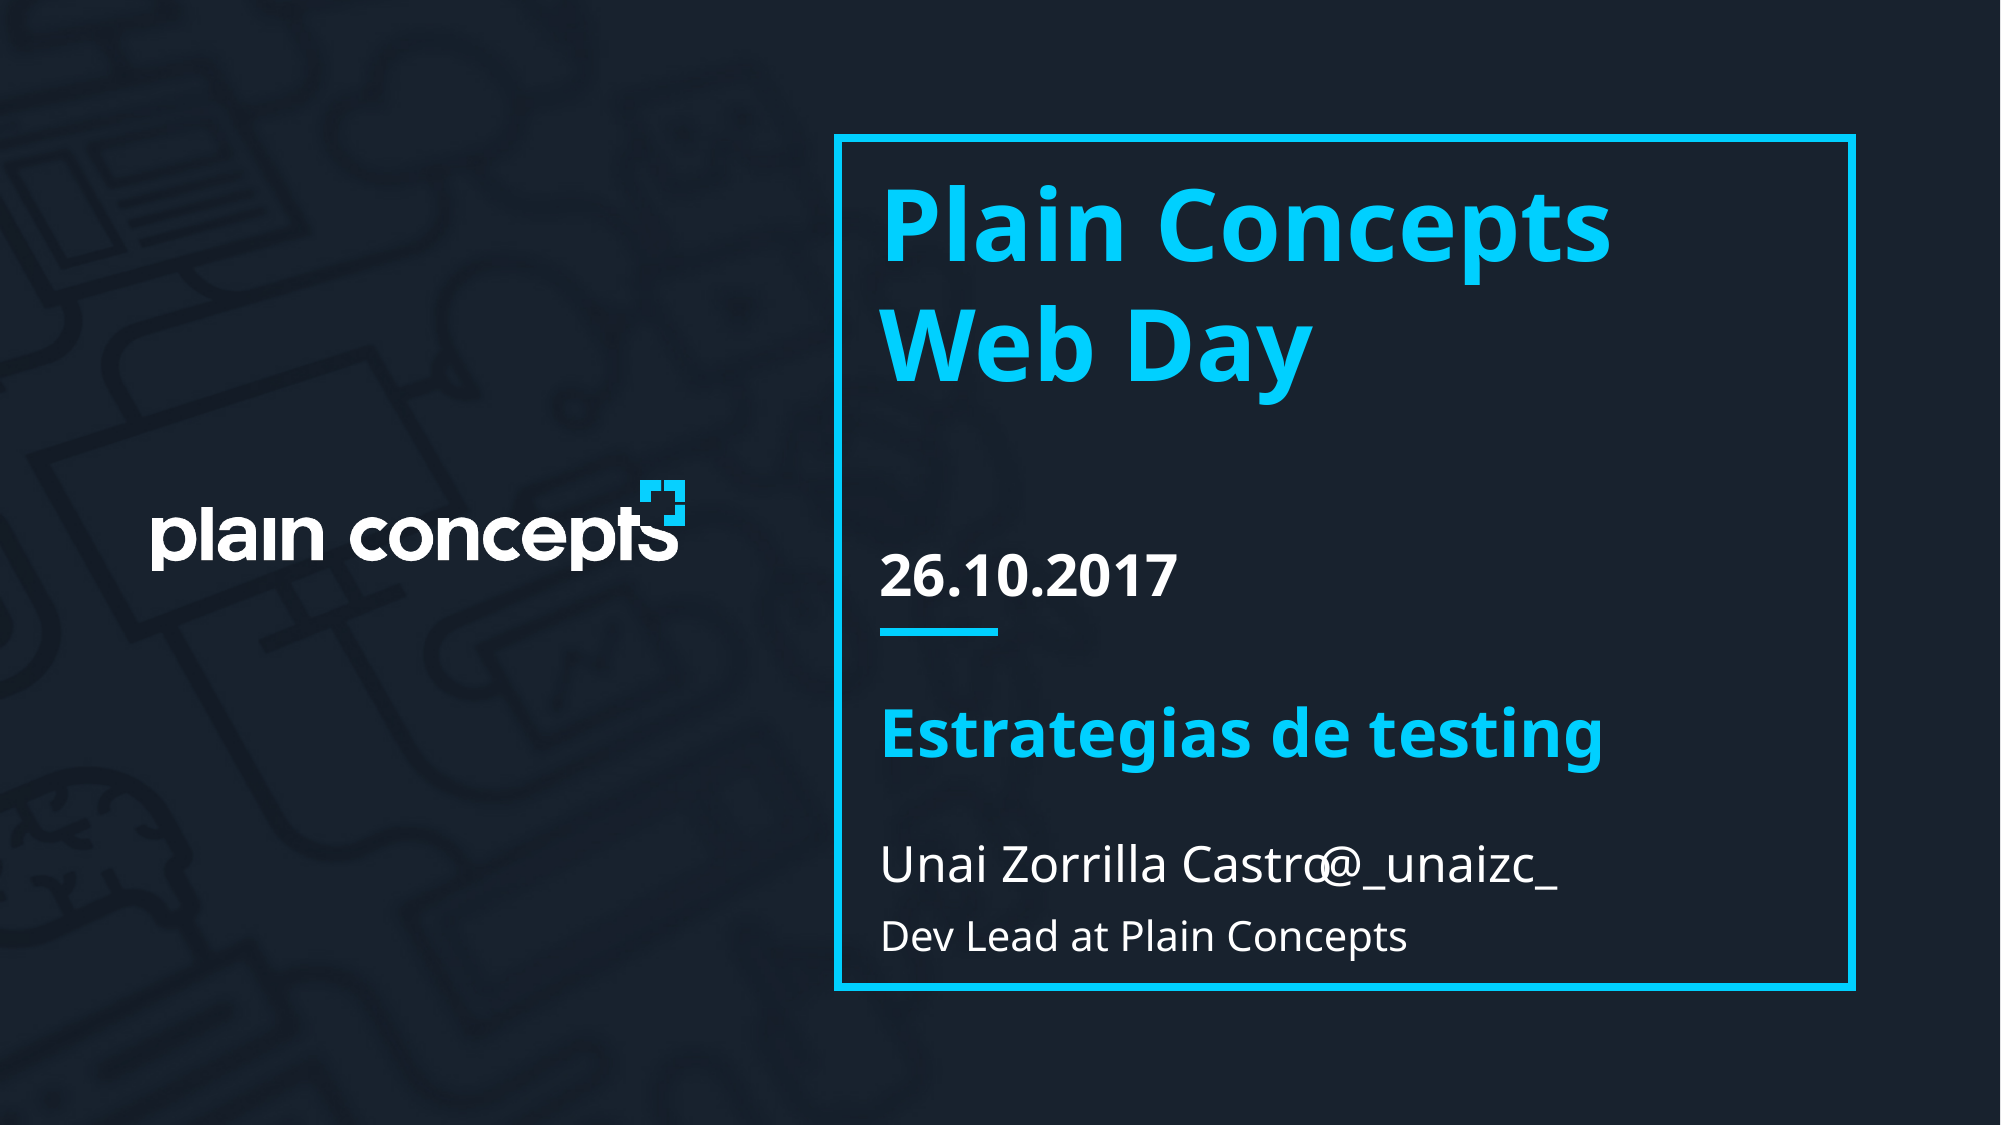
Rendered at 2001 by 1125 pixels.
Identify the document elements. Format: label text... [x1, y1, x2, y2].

list 26.10.2017 [864, 530, 1827, 617]
picture [0, 0, 2001, 1125]
list Dev Lead at Plain Concepts [864, 901, 1827, 968]
text_box @_unaizc_ [1303, 824, 1587, 900]
title Plain Concepts Web Day [864, 154, 1827, 526]
list Estrategias de testing [864, 683, 1827, 779]
list Unai Zorrilla Castro [864, 824, 1827, 901]
